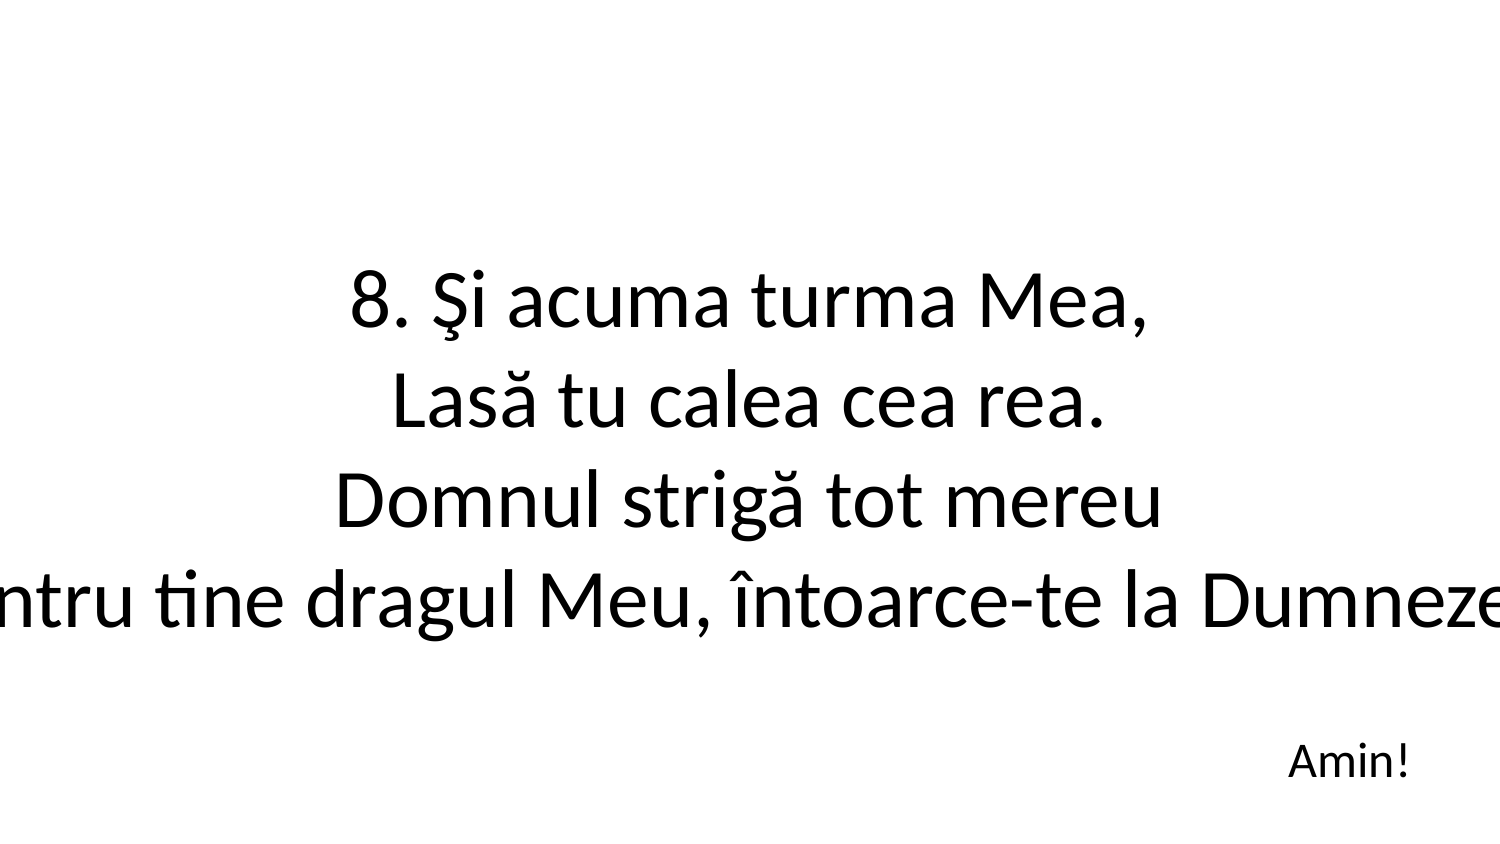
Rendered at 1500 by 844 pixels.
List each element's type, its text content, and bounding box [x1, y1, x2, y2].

text_box 8. Şi acuma turma Mea, Lasă tu calea cea rea. Domnul strigă tot mereu Pentru tine dragul Meu, întoarce-te la Dumnezeu! [0, 192, 1500, 652]
text_box Amin! [1273, 674, 1427, 795]
